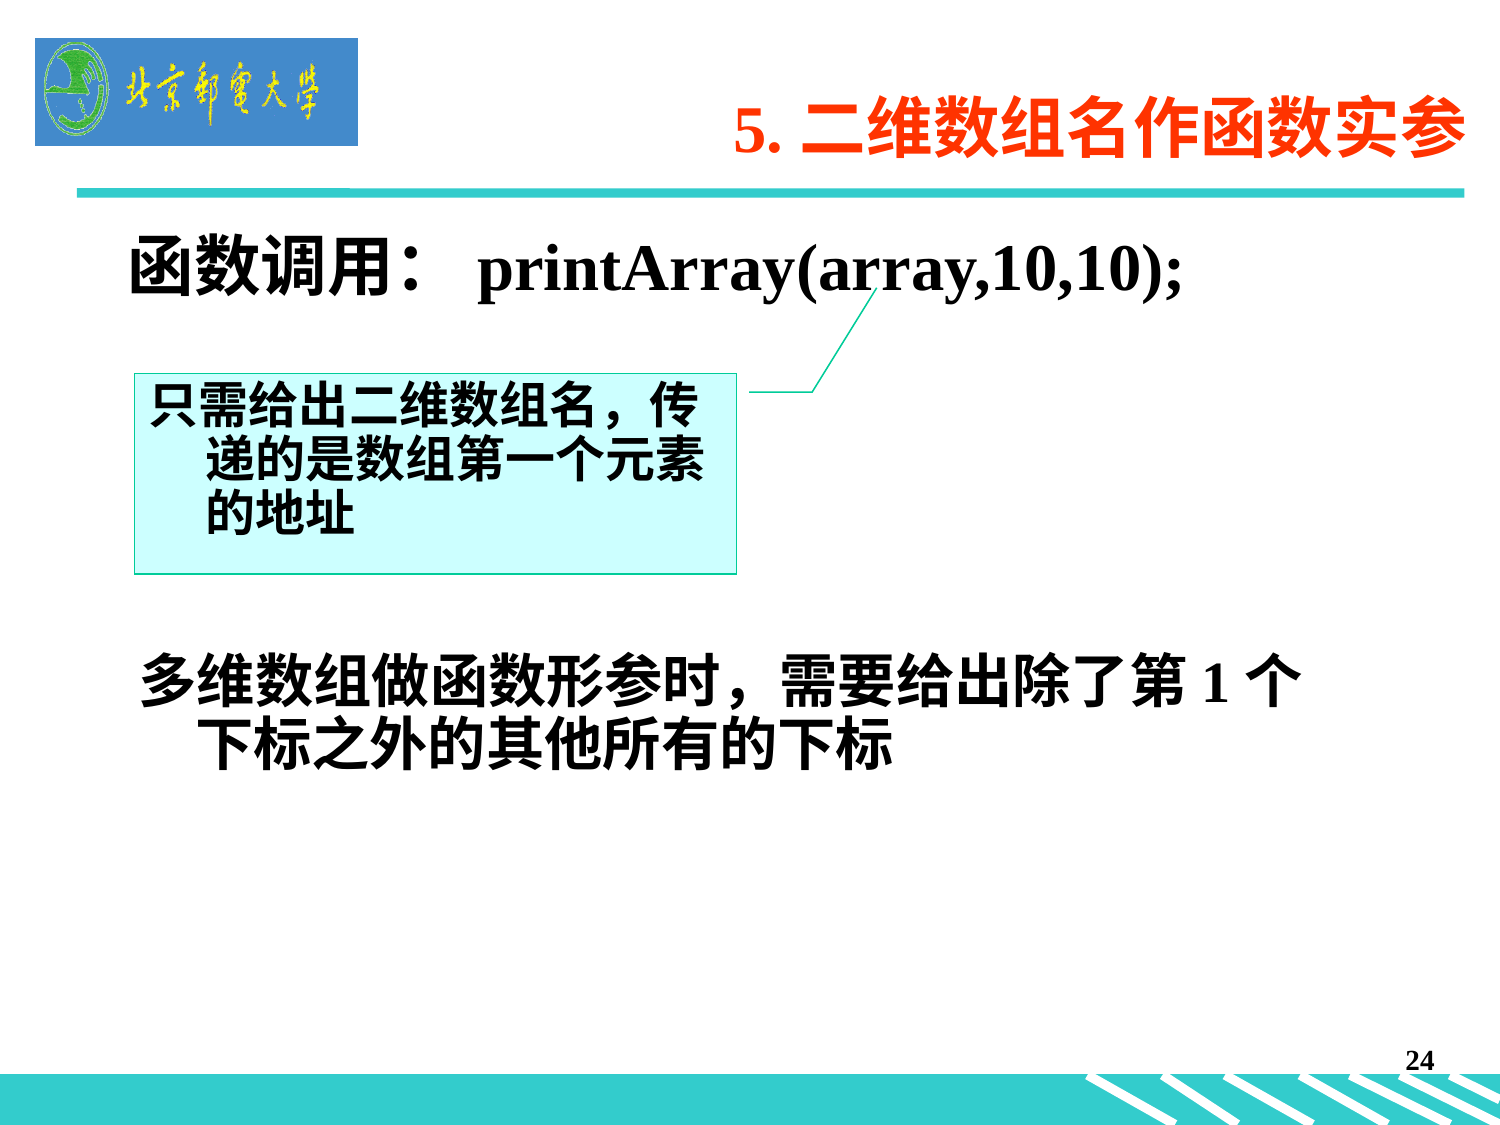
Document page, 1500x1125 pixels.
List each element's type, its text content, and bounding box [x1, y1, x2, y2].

slide_number 24 [1137, 1037, 1450, 1113]
picture [34, 37, 358, 146]
text_box 只需给出二维数组名，传递的是数组第一个元素的地址 [134, 373, 737, 575]
list 函数调用：printArray(array,10,10); [112, 216, 1388, 973]
title 5.二维数组名作函数实参 [207, 66, 1483, 185]
text_box 多维数组做函数形参时，需要给出除了第1个下标之外的其他所有的下标 [123, 645, 1329, 786]
